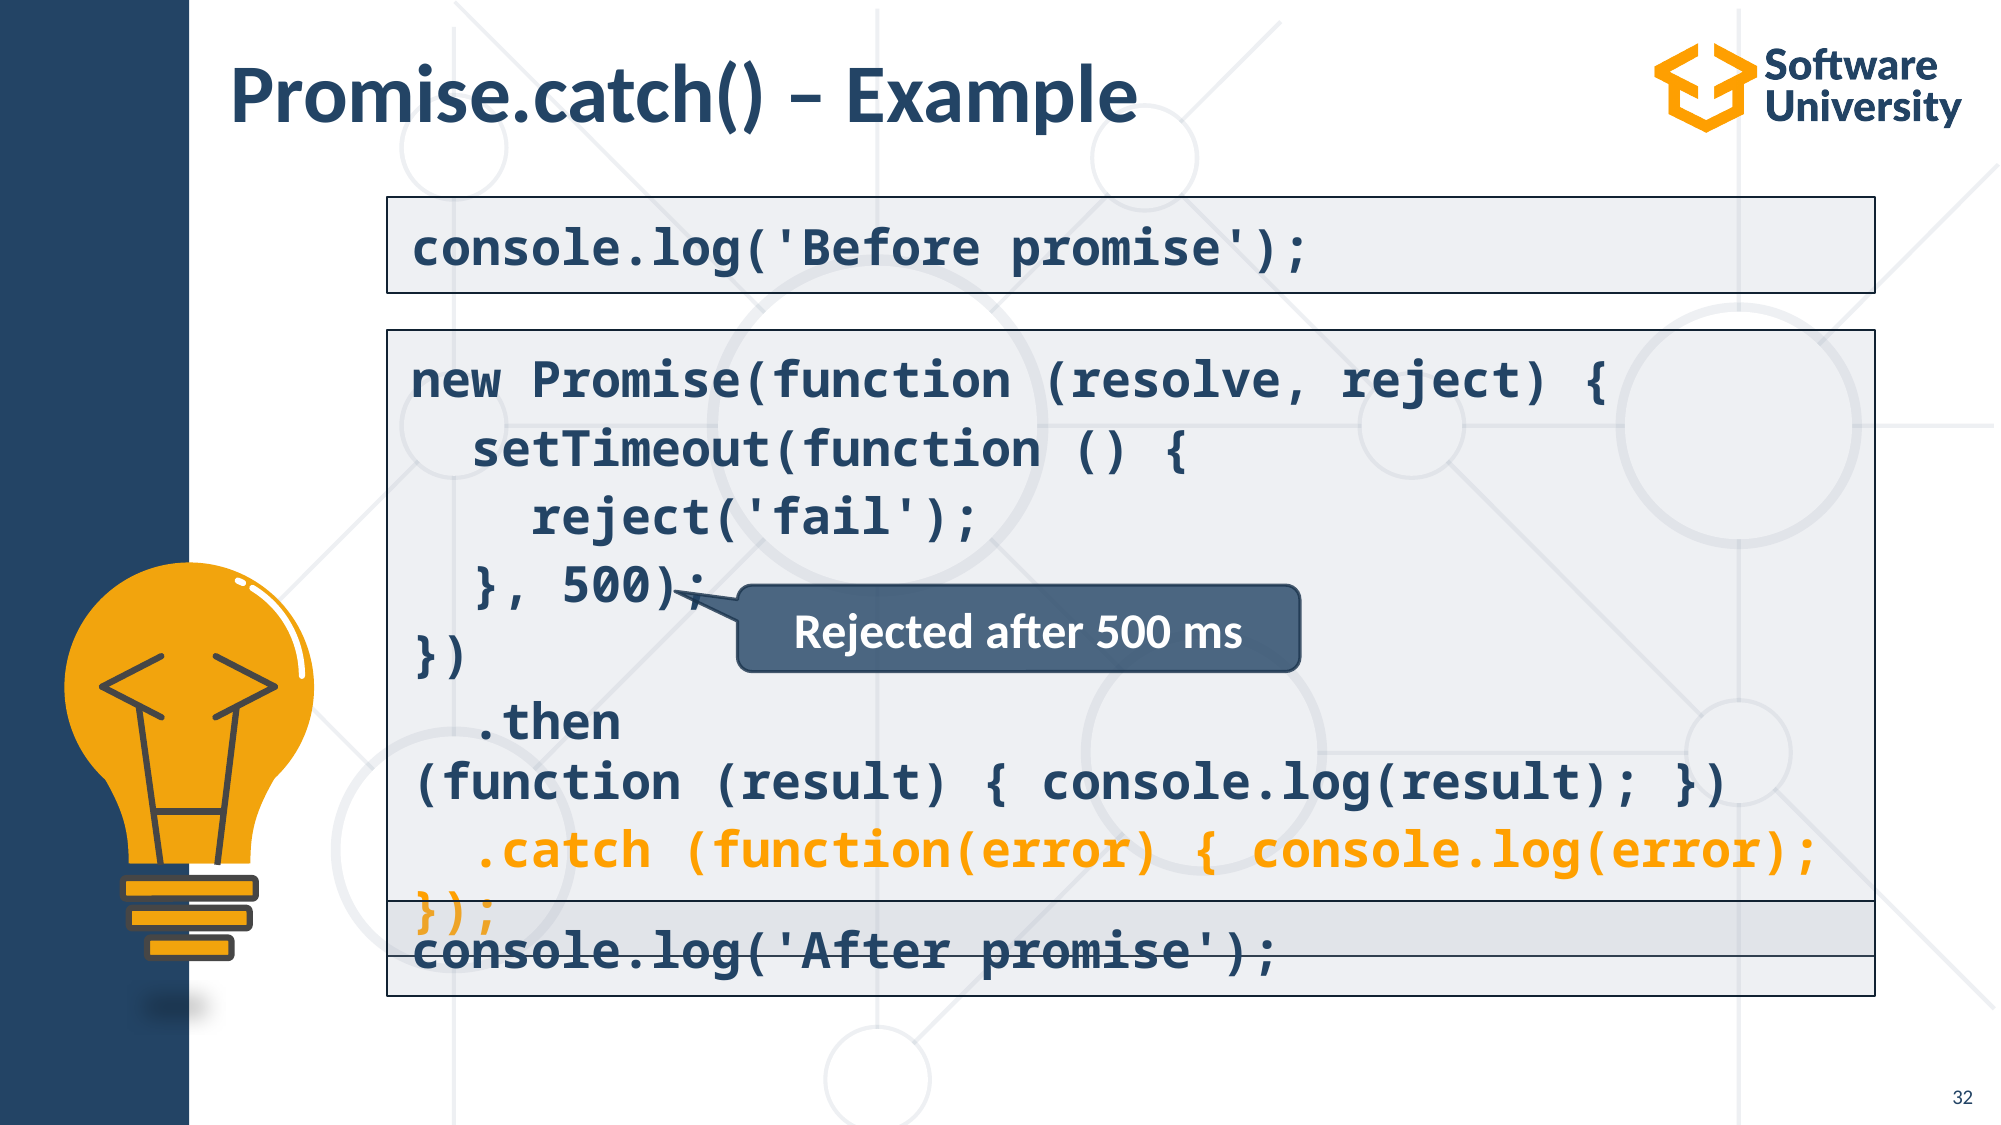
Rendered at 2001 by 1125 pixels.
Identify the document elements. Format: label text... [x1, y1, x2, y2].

slide_number 32 [1927, 1067, 1989, 1117]
picture [1641, 31, 1973, 145]
text_box new Promise(function (resolve, reject) { setTimeout(function () { reject('fail'); }, 500); }) .then (function (result) { console.log(result); }) .catch (function(error) { console.log(error); }); [387, 329, 1875, 901]
text_box console.log('After promise'); [387, 901, 1875, 997]
title Promise.catch() – Example [212, 16, 1628, 162]
text_box Rejected after 500 ms [674, 585, 1300, 672]
text_box console.log('Before promise'); [387, 197, 1875, 293]
